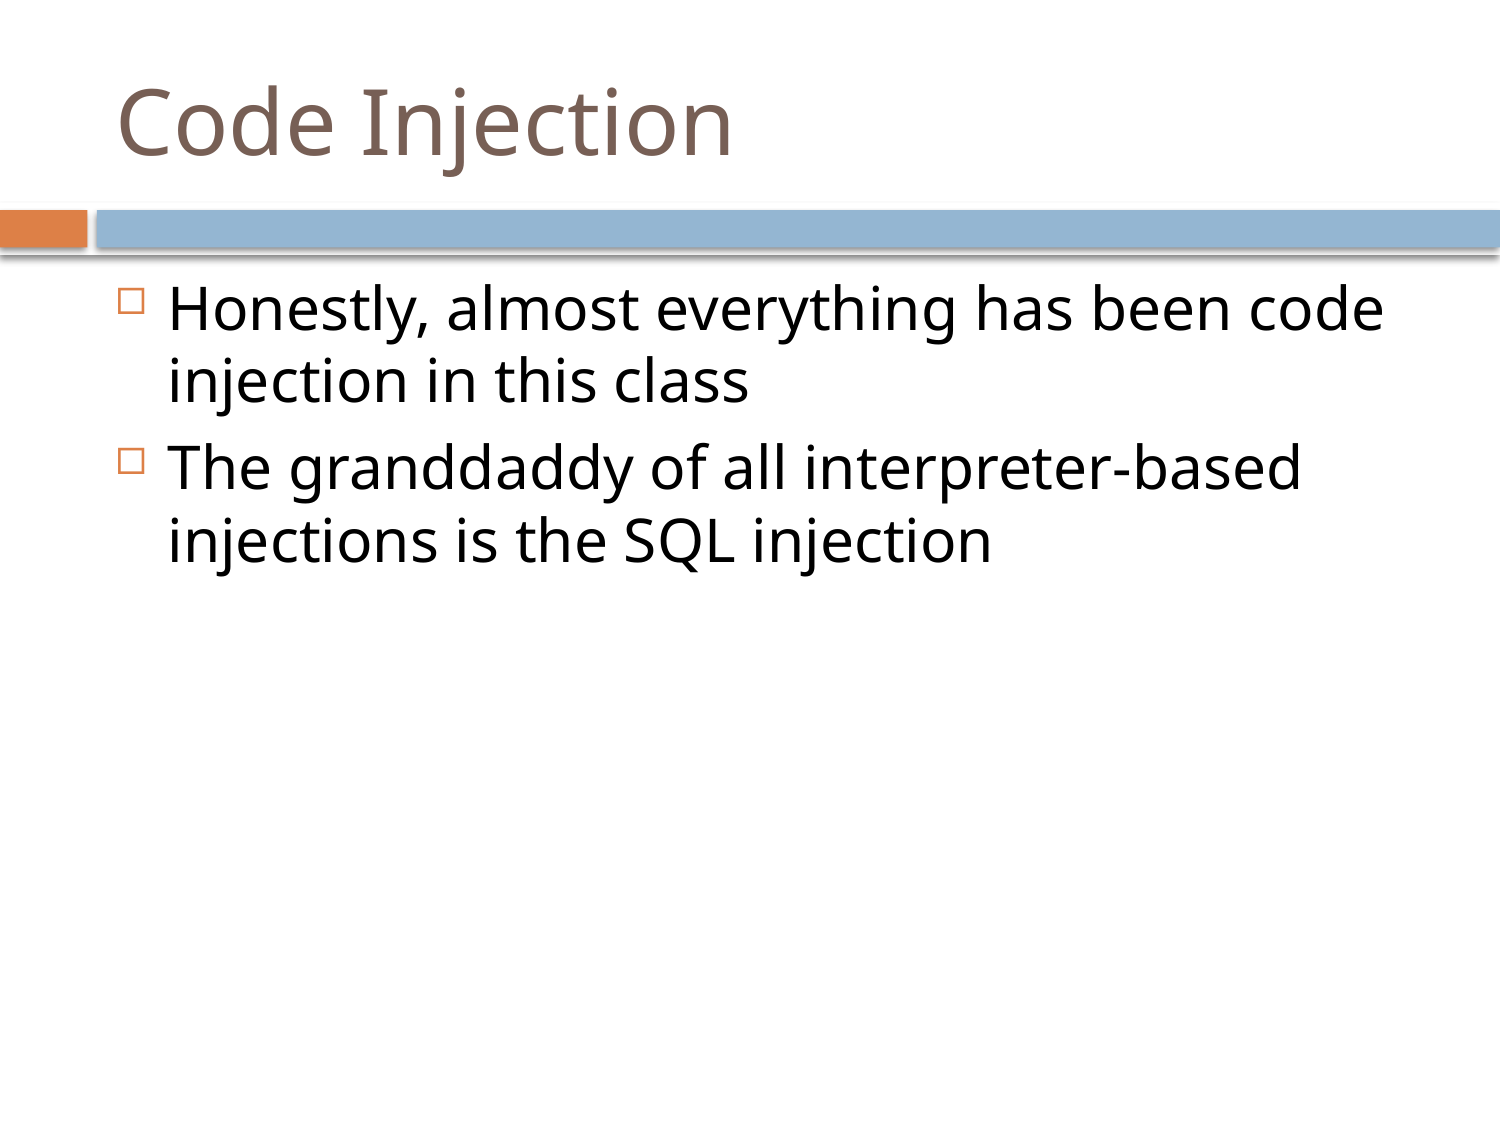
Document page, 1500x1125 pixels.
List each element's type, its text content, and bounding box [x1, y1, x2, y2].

title Code Injection [100, 37, 1438, 200]
list Honestly, almost everything has been code injection in this class The granddaddy of all interpreter-based injections is the SQL injection [100, 262, 1438, 1000]
